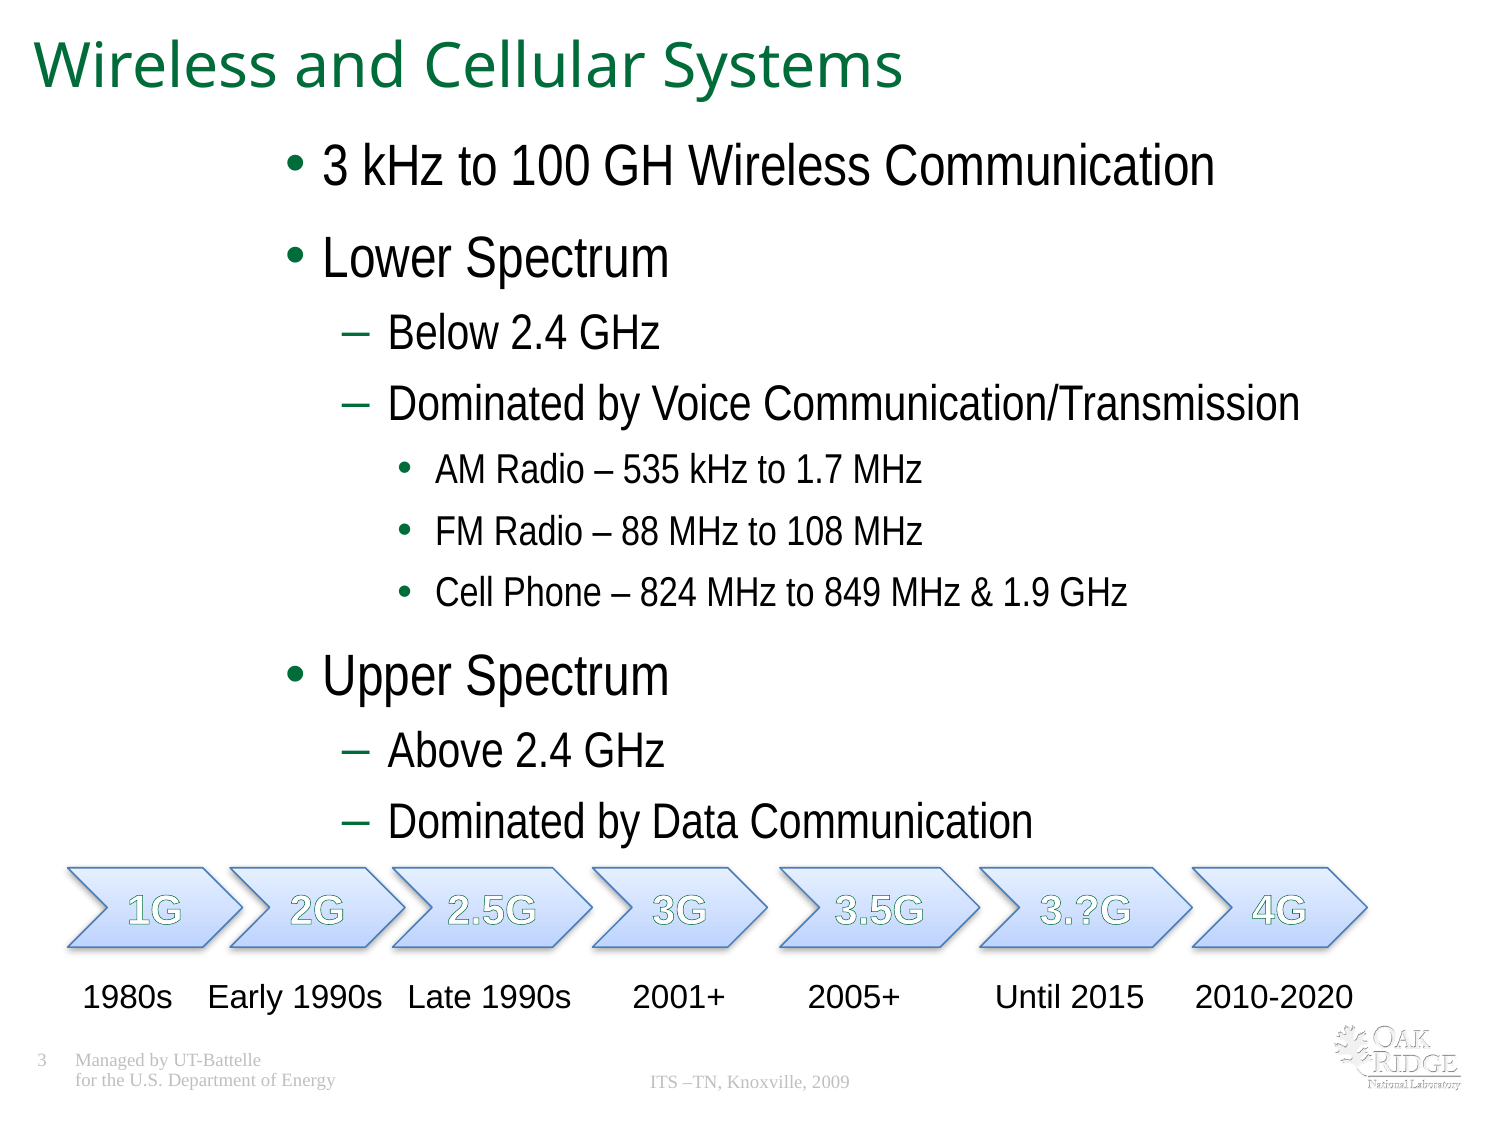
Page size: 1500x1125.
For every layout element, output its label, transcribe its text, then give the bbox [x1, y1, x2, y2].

title Wireless and Cellular Systems [17, 28, 1369, 109]
list 3 kHz to 100 GH Wireless Communication Lower Spectrum Below 2.4 GHz Dominated by Voice Communication/Transmission AM Radio – 535 kHz to 1.7 MHz FM Radio – 88 MHz to 108 MHz Cell Phone – 824 MHz to 849 MHz & 1.9 GHz Upper Spectrum Above 2.4 GHz Dominated by Data Communication [269, 126, 1468, 936]
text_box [57, 861, 1377, 1024]
picture [1325, 1019, 1472, 1095]
